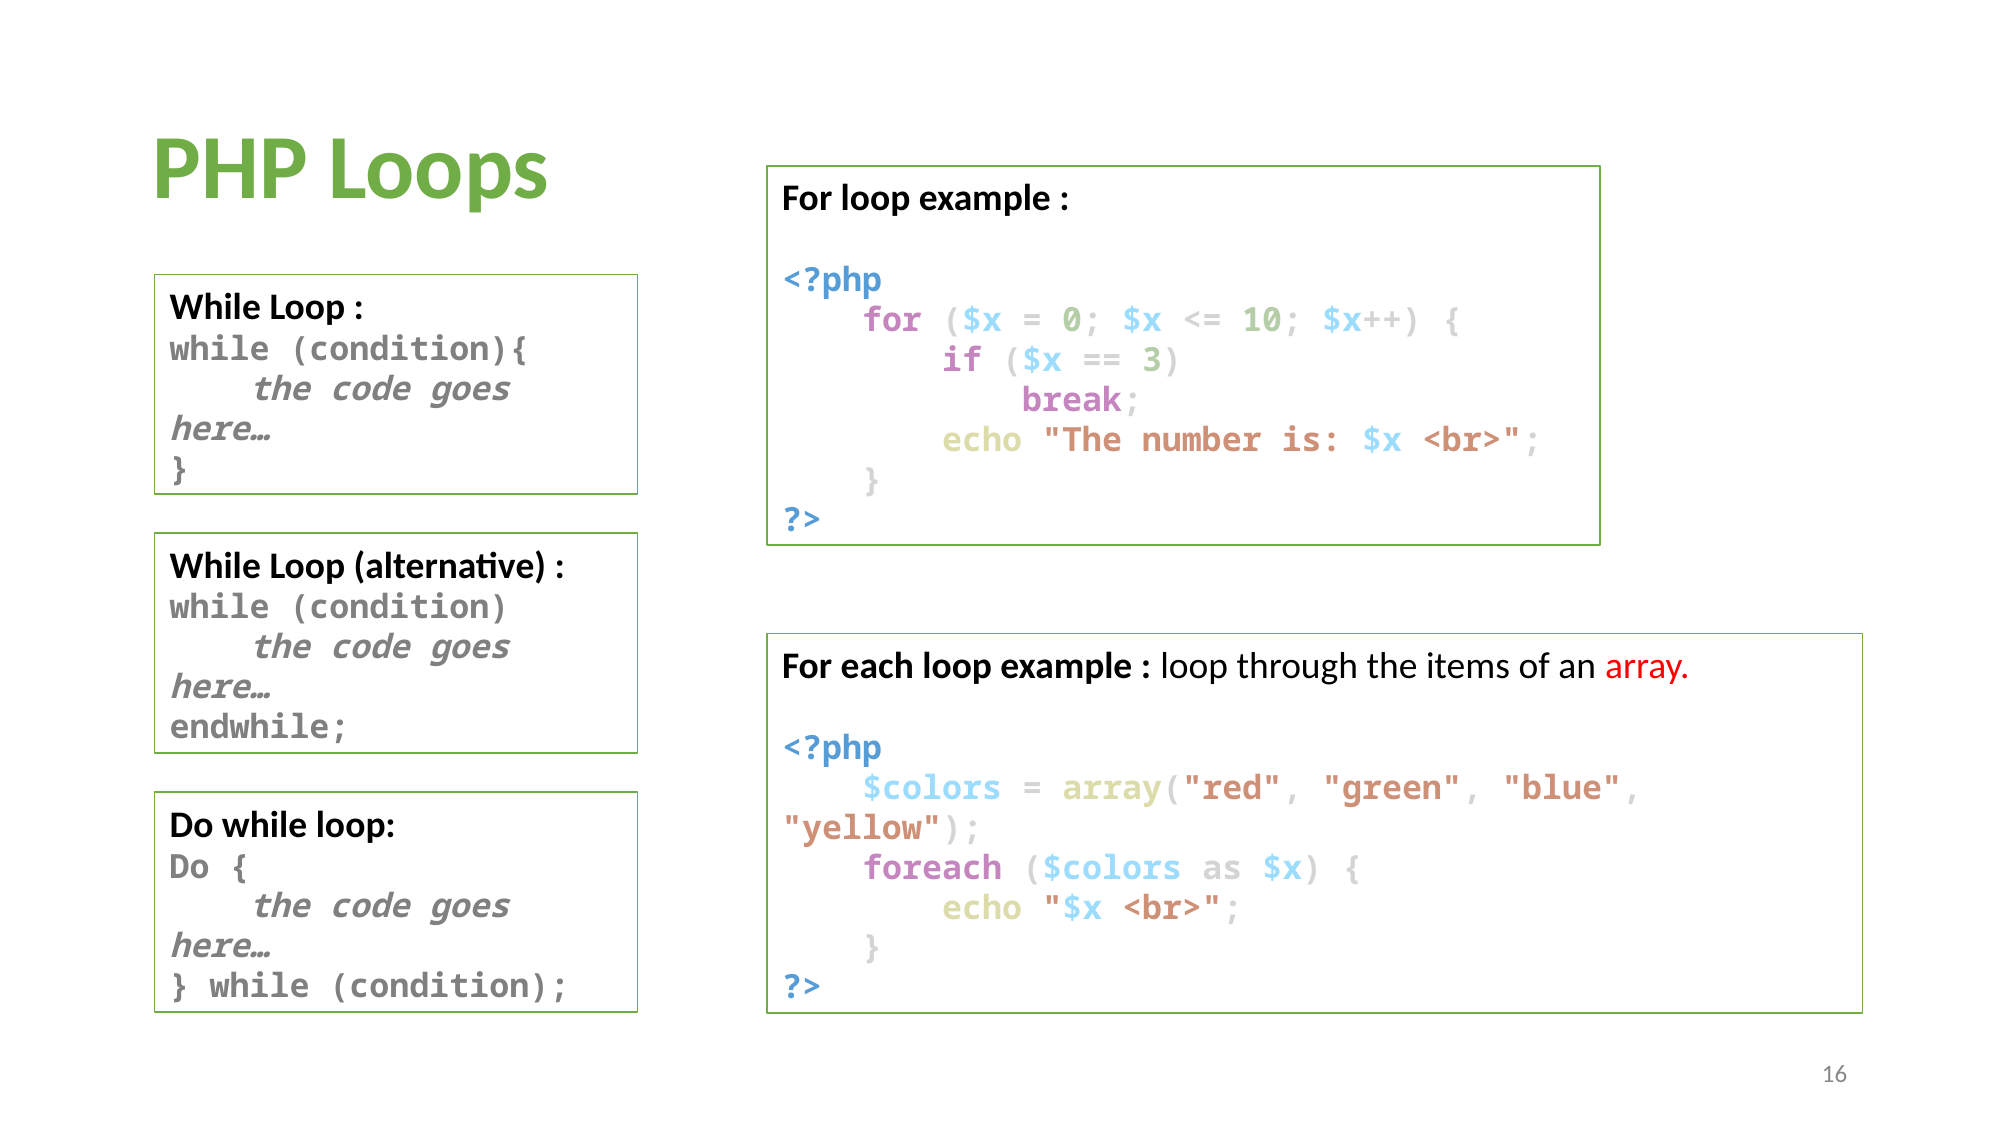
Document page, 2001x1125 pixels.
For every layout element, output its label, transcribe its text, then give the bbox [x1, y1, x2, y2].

text_box For loop example : <?php for ($x = 0; $x <= 10; $x++) { if ($x == 3) break; echo "The number is: $x <br>"; } ?> [767, 165, 1600, 546]
text_box While Loop (alternative) : while (condition) the code goes here… endwhile; [154, 533, 638, 753]
slide_number ‹#› [1412, 1042, 1863, 1103]
text_box While Loop : while (condition){ the code goes here… } [154, 274, 638, 495]
text_box For each loop example : loop through the items of an array. <?php $colors = array("red", "green", "blue", "yellow"); foreach ($colors as $x) { echo "$x <br>"; } ?> [767, 633, 1863, 1014]
title PHP Loops [137, 59, 1863, 278]
text_box Do while loop: Do { the code goes here… } while (condition); [154, 792, 638, 1012]
